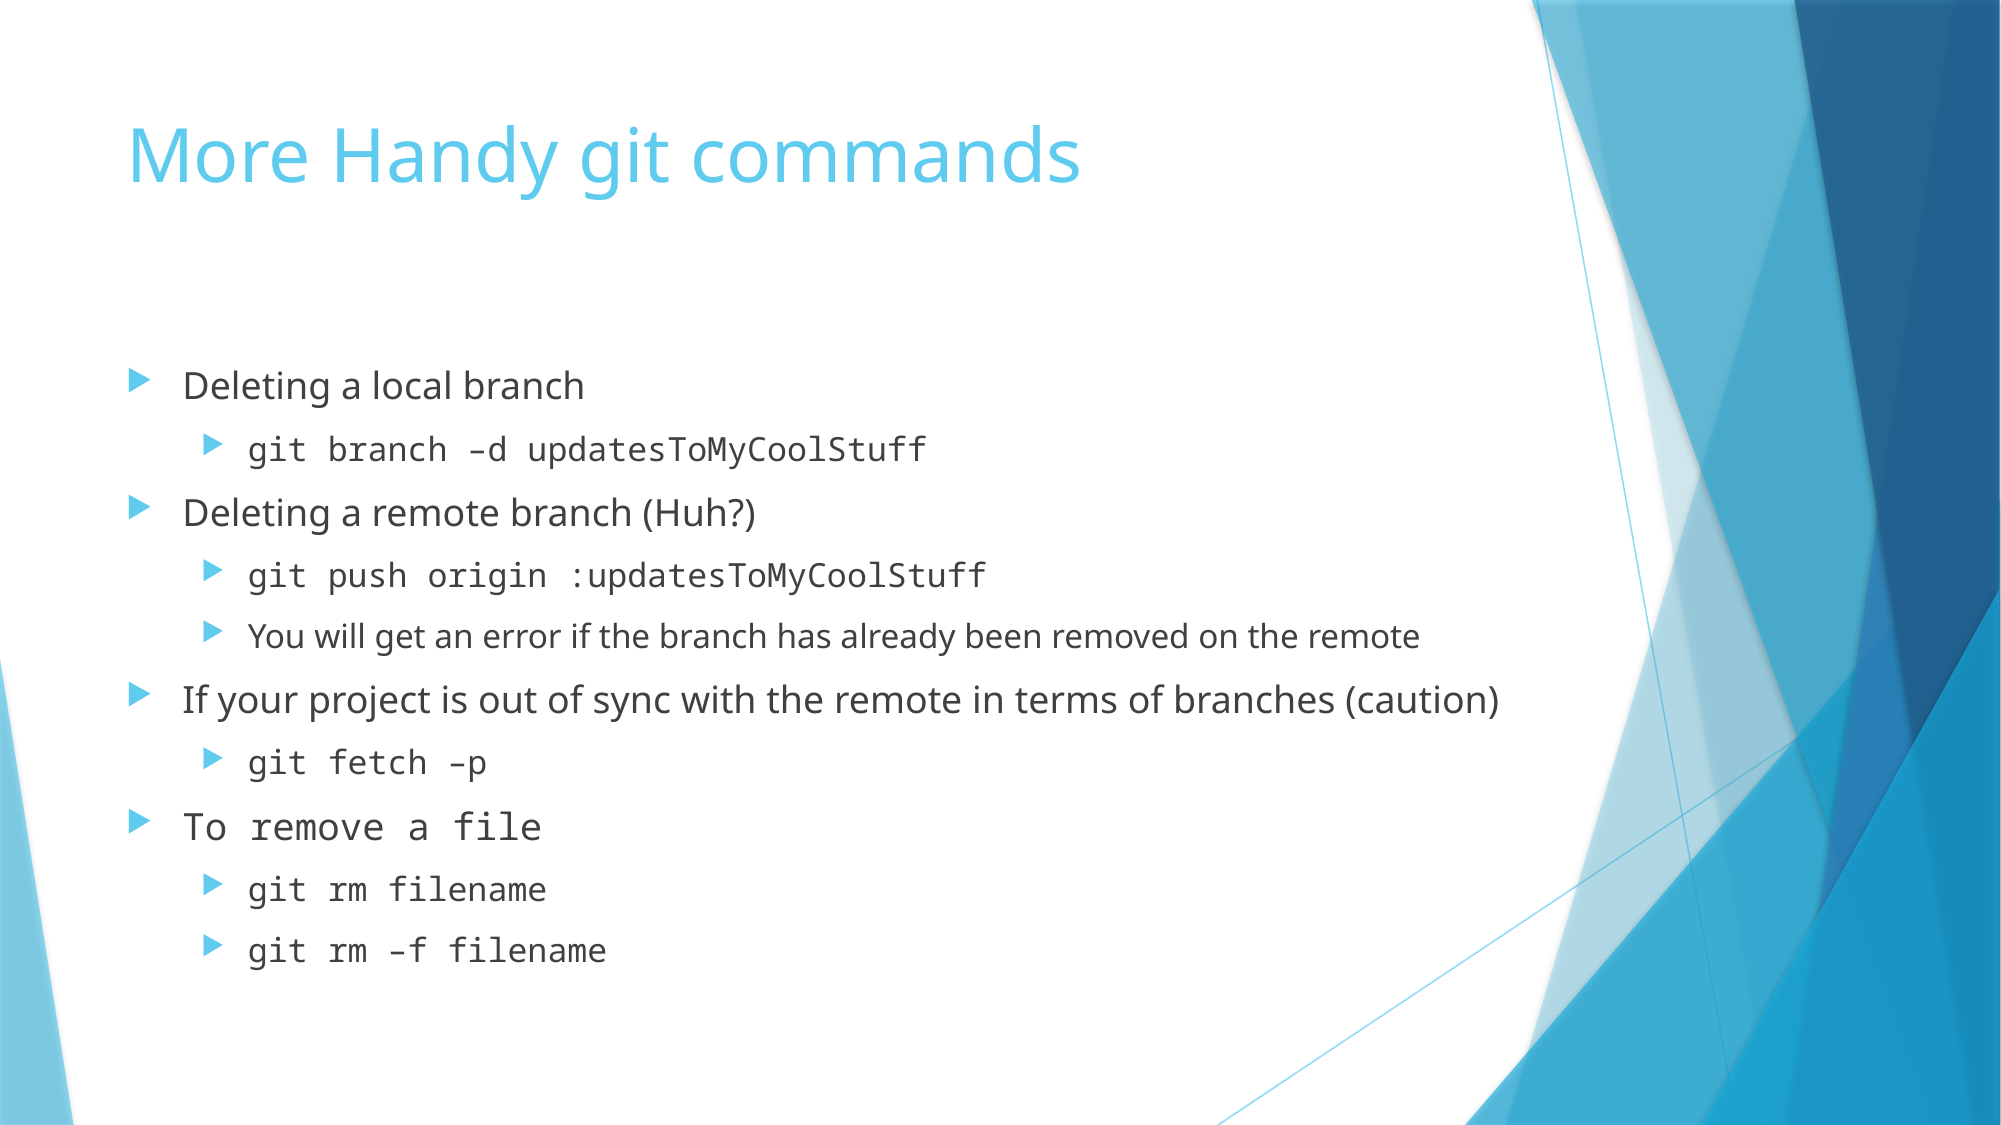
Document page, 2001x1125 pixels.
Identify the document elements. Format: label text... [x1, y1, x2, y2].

title More Handy git commands [111, 99, 1522, 317]
list Deleting a local branch git branch –d updatesToMyCoolStuff Deleting a remote branch (Huh?) git push origin :updatesToMyCoolStuff You will get an error if the branch has already been removed on the remote If your project is out of sync with the remote in terms of branches (caution) git fetch –p To remove a file git rm filename git rm –f filename [111, 354, 1522, 992]
